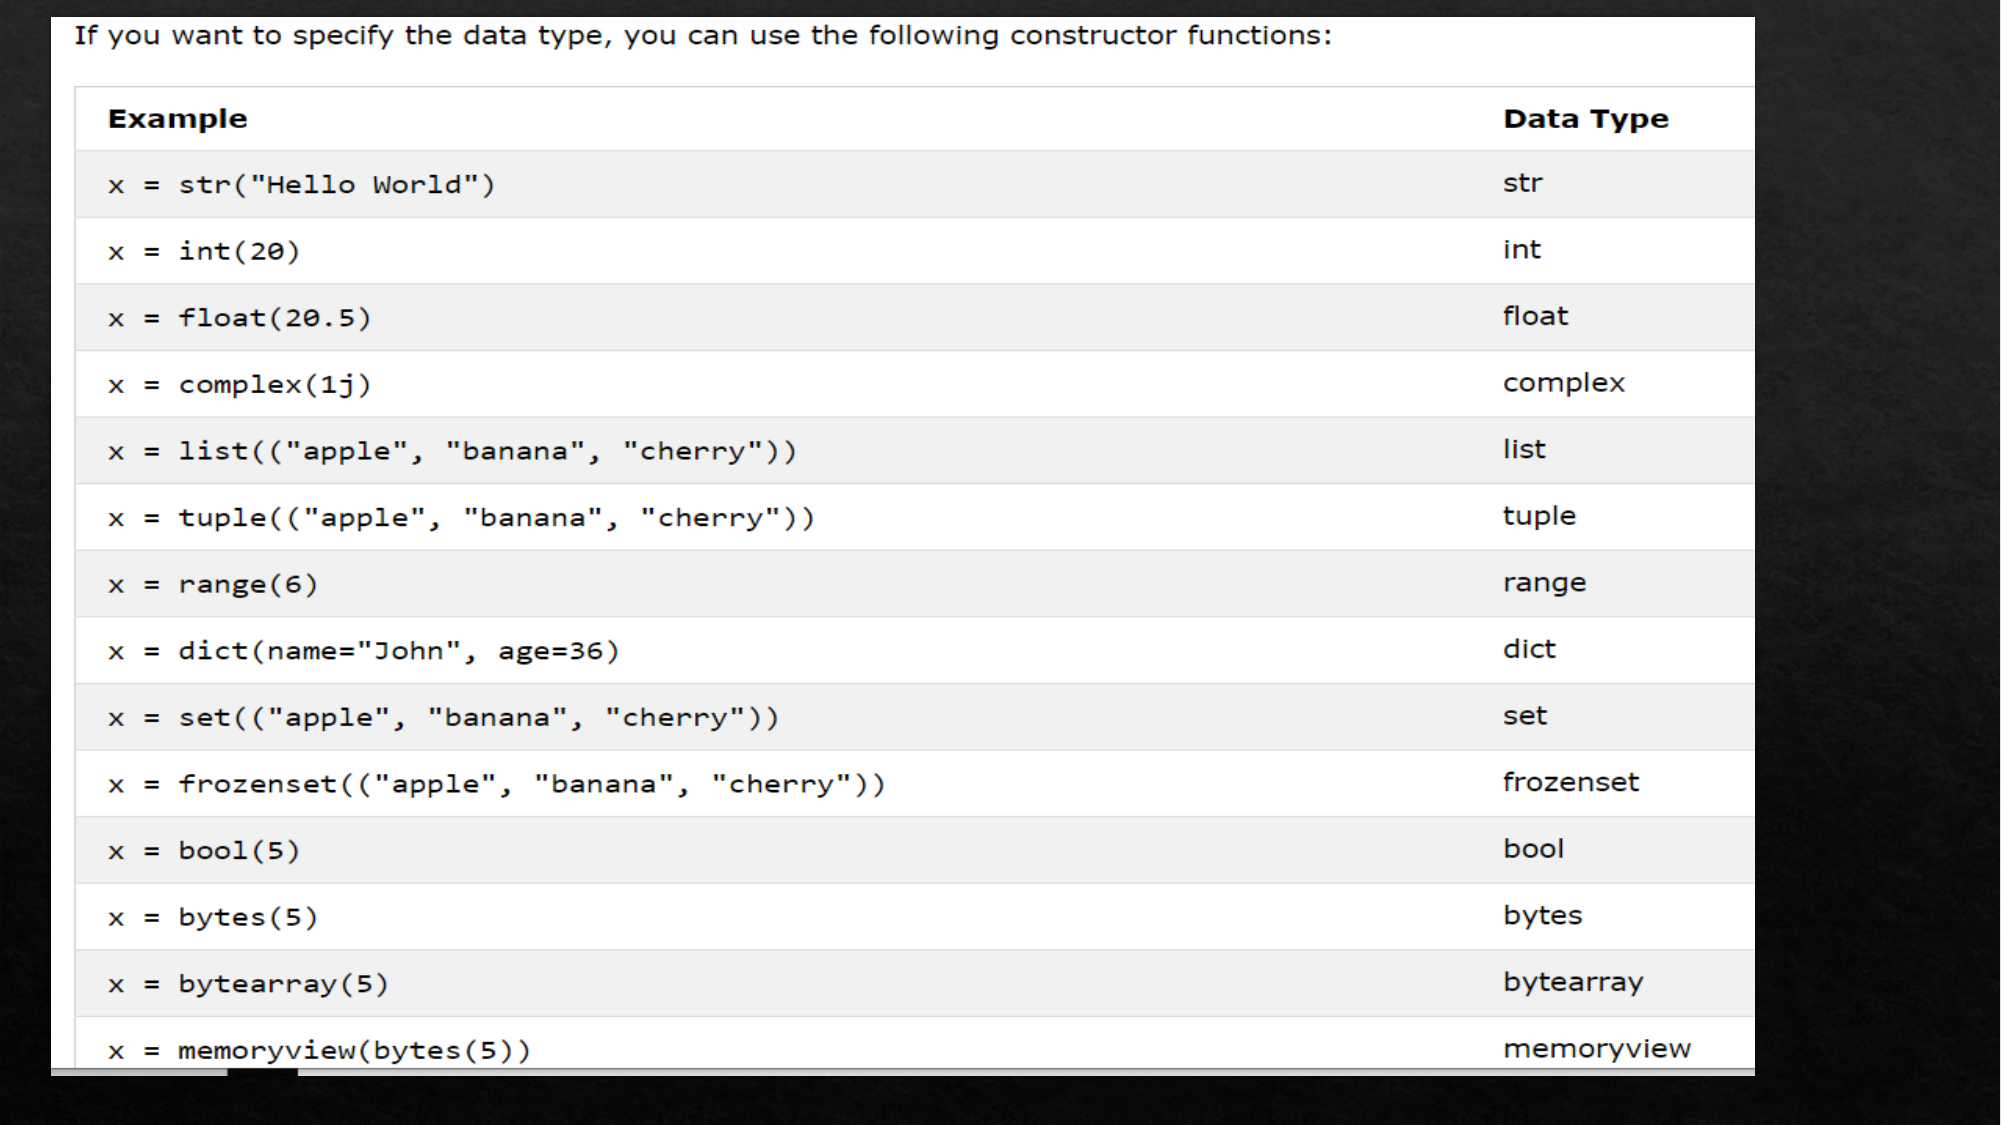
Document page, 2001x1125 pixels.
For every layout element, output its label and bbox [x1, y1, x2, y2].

list [50, 17, 1756, 1076]
